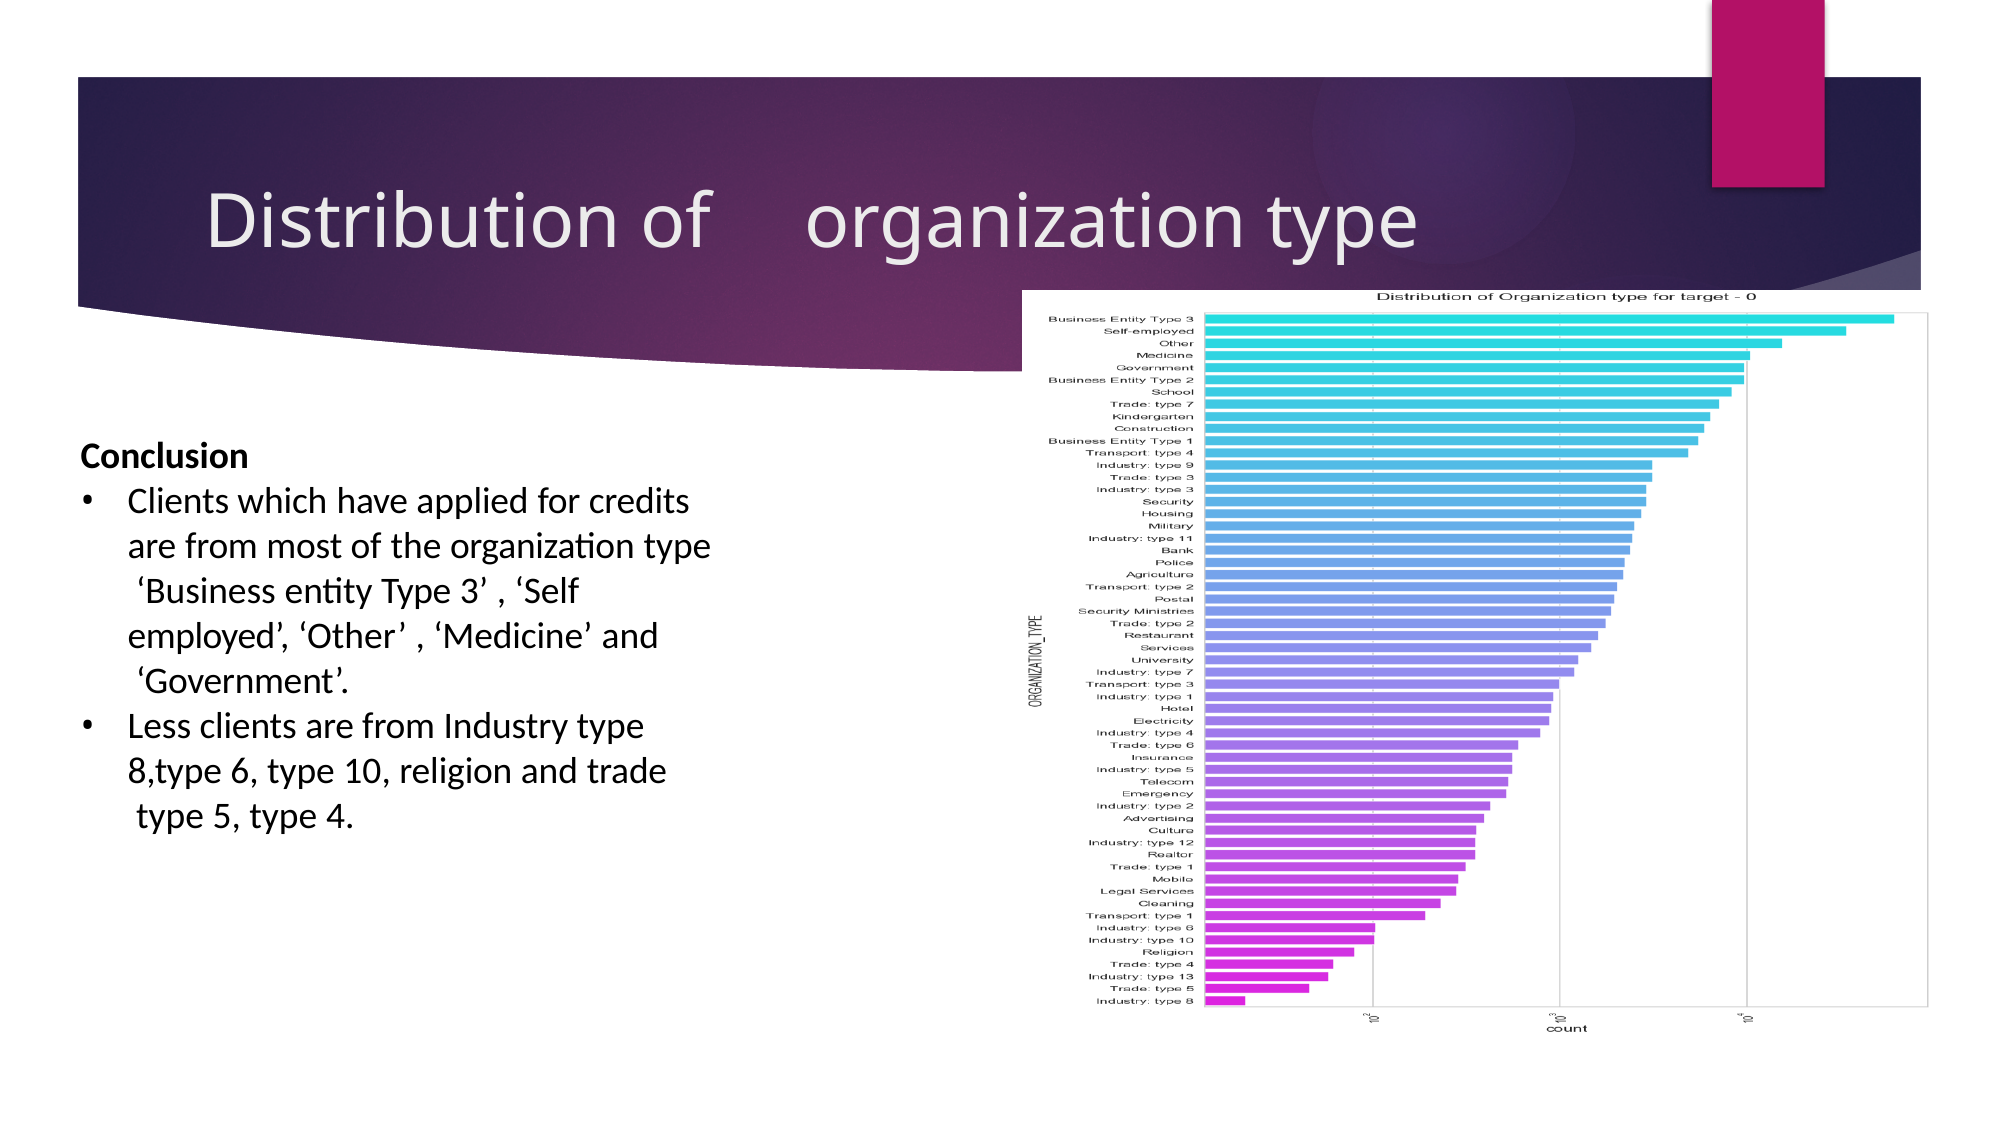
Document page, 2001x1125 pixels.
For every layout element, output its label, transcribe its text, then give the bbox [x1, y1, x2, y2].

text_box Conclusion Clients which have applied for credits are from most of the organization type ‘Business entity Type 3’ , ‘Self employed’, ‘Other’ , ‘Medicine’ and ‘Government’. Less clients are from Industry type 8,type 6, type 10, religion and trade type 5, type 4. [78, 429, 719, 837]
title Distribution of organization type [189, 159, 1627, 276]
picture [1022, 290, 1941, 1036]
